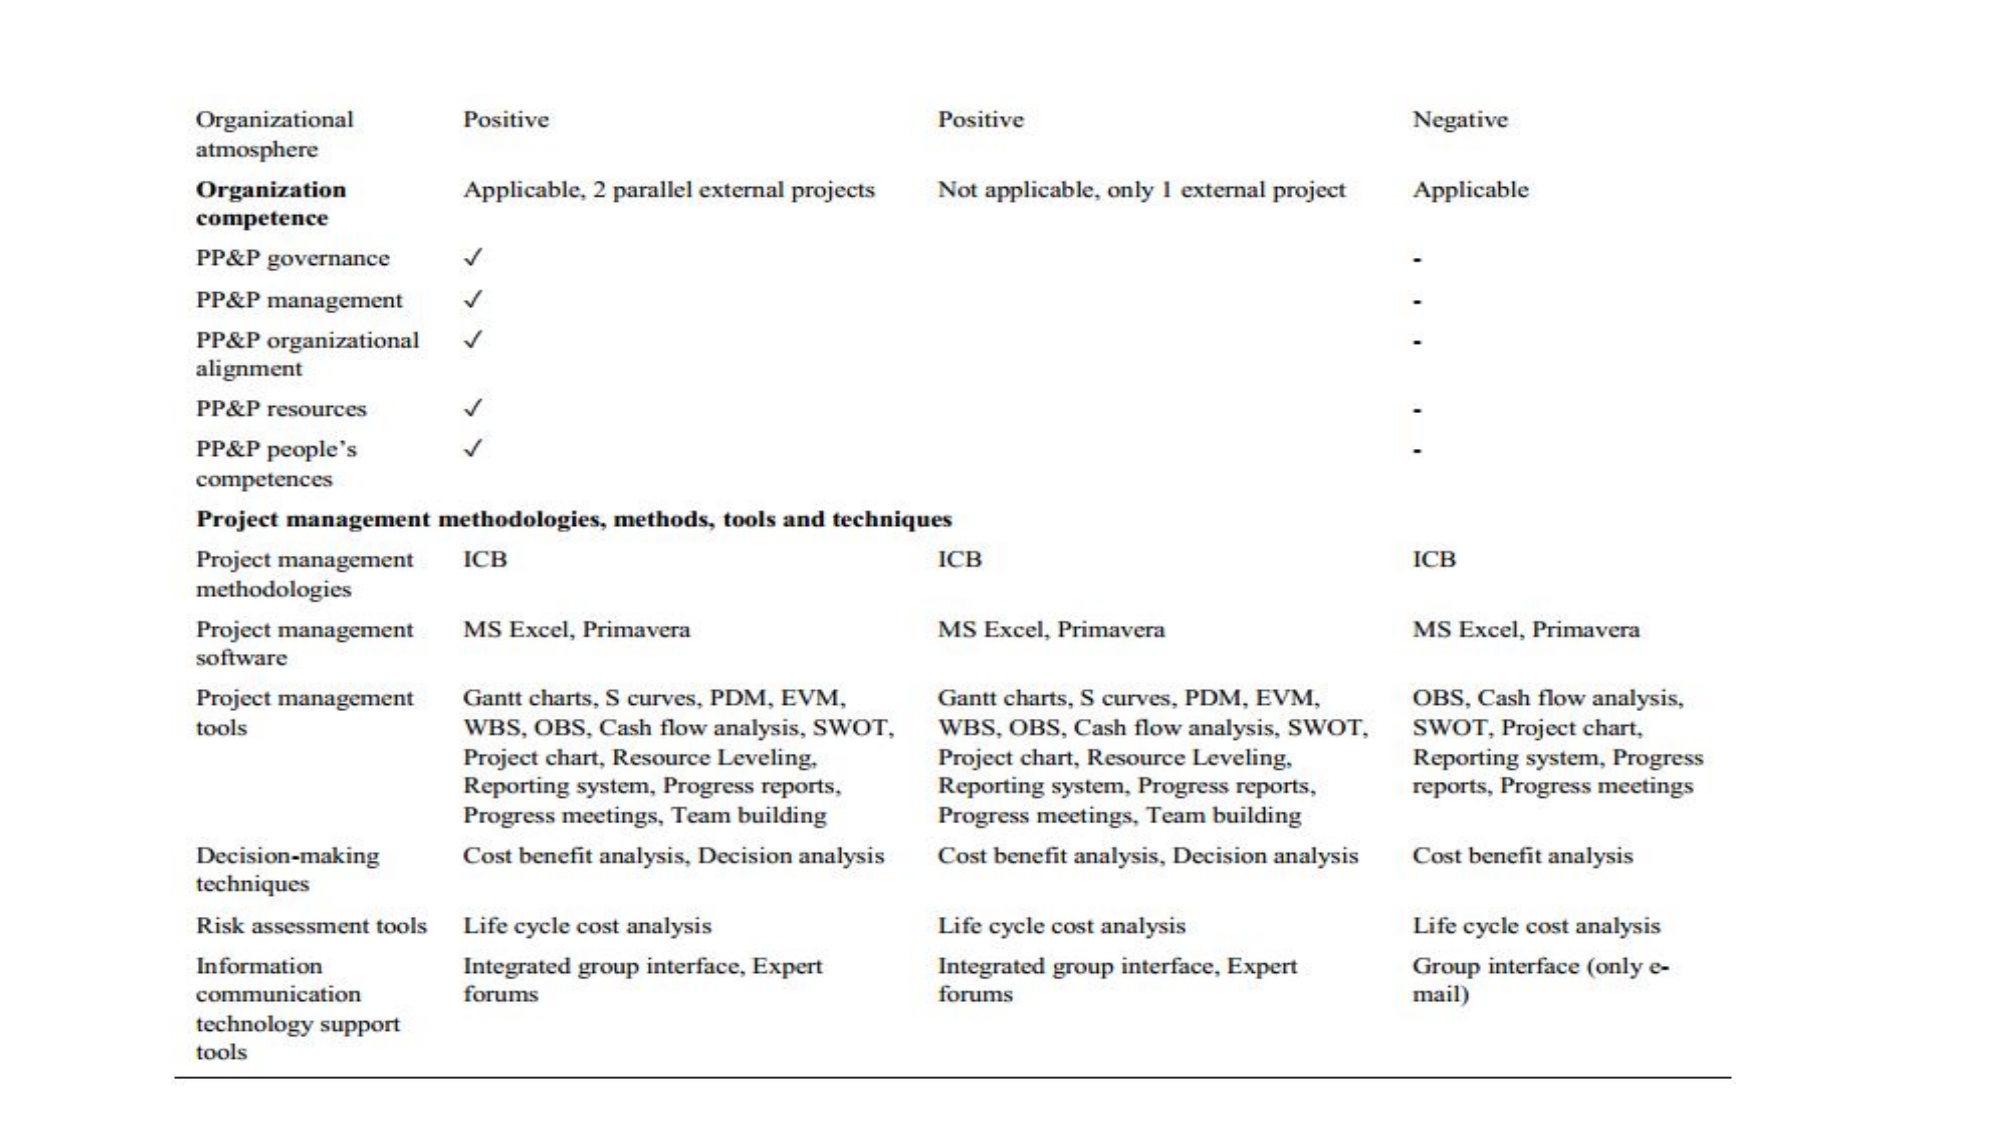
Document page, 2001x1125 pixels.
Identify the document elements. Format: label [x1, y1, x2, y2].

list [171, 94, 1736, 1086]
